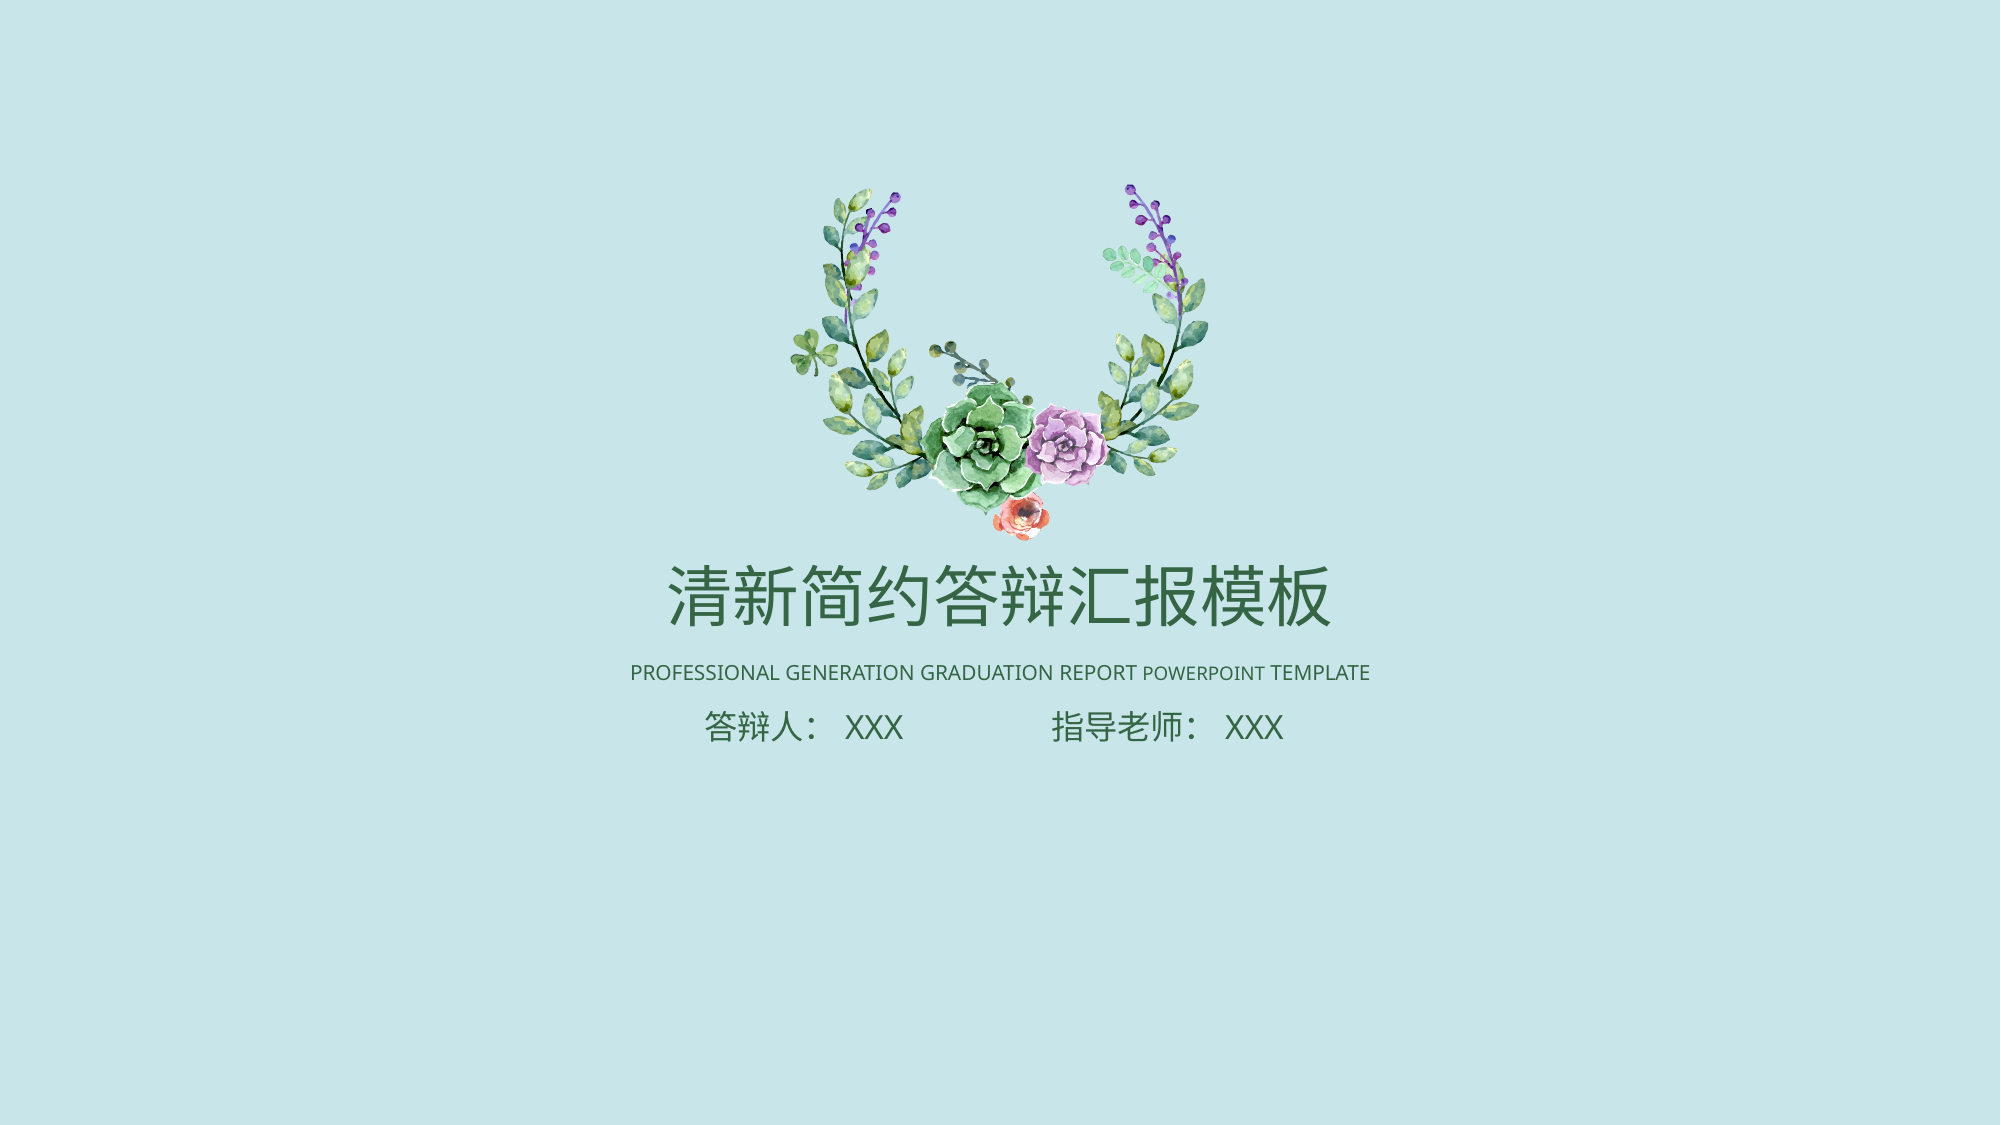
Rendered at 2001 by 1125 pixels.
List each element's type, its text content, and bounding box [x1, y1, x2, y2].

text_box 清新简约答辩汇报模板 [182, 547, 1818, 642]
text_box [625, 698, 1375, 754]
picture [790, 184, 1210, 548]
text_box PROFESSIONAL GENERATION GRADUATION REPORT POWERPOINT TEMPLATE [246, 651, 1754, 692]
